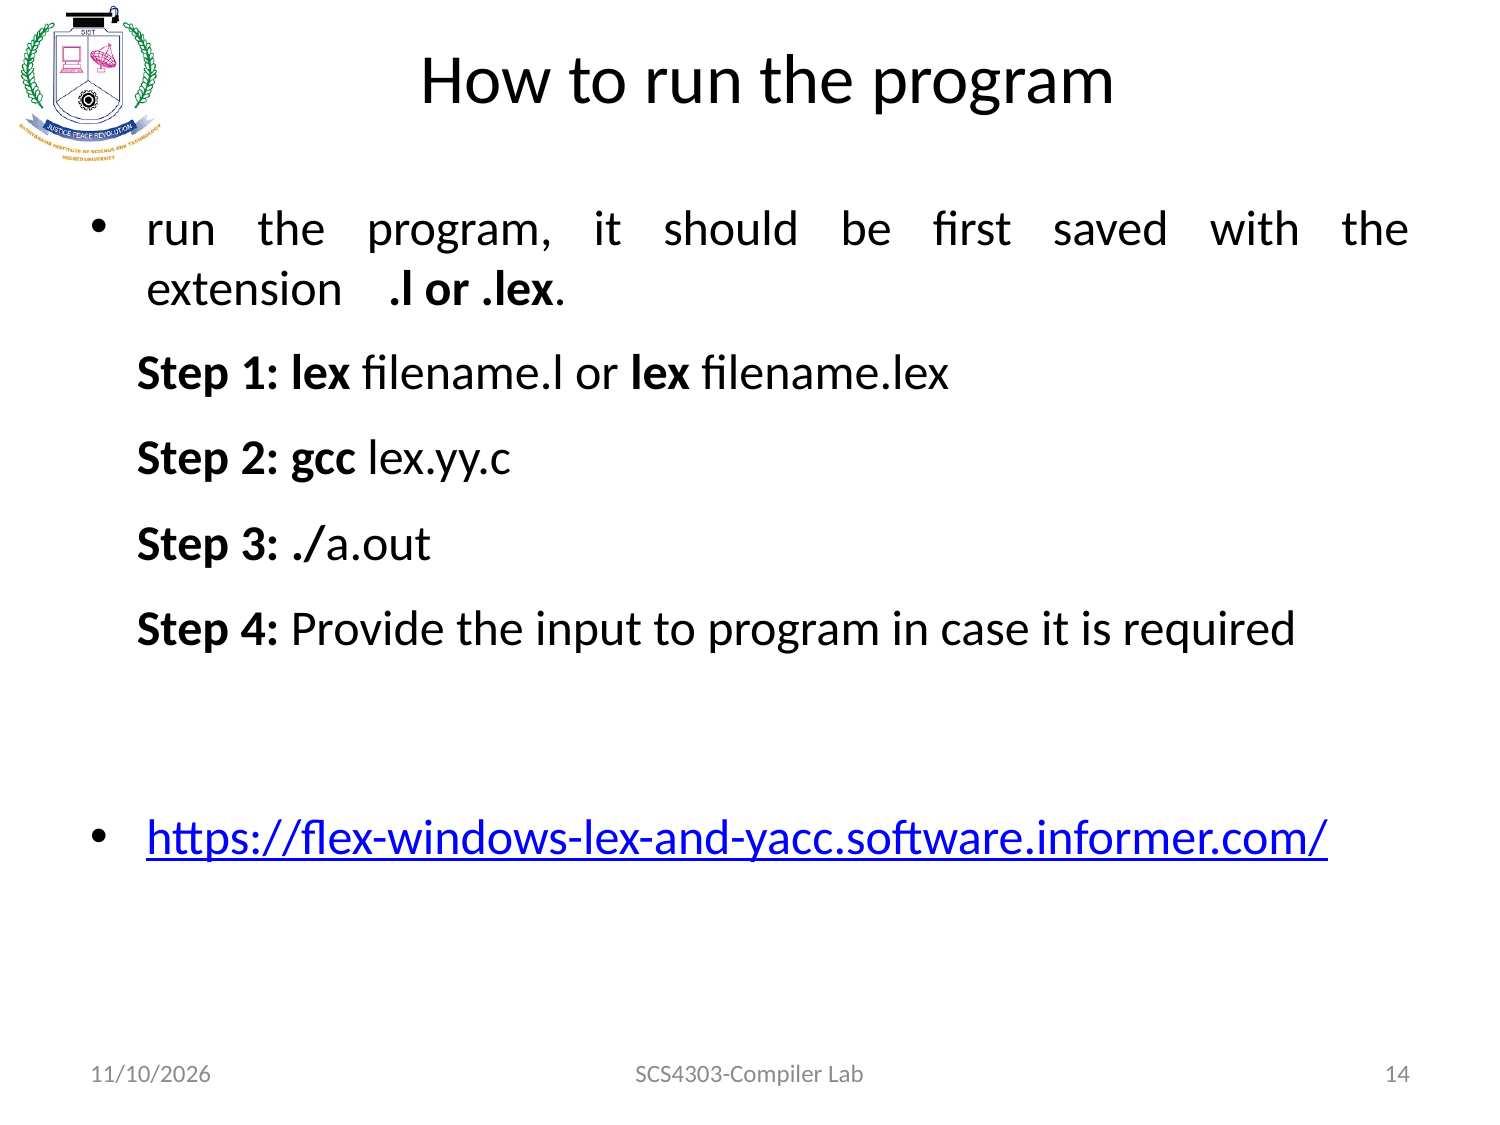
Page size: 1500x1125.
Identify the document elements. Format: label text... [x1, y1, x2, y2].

picture [0, 0, 175, 164]
footer SCS4303-Compiler Lab [512, 1042, 988, 1103]
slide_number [75, 1042, 425, 1103]
list run the program, it should be first saved with the extension .l or .lex. Step 1: lex filename.l or lex filename.lex Step 2: gcc lex.yy.c Step 3: ./a.out Step 4: Provide the input to program in case it is required https://flex-windows-lex-and-yacc.software.informer.com/ [75, 187, 1425, 950]
title How to run the program [200, 24, 1338, 125]
slide_number 14 [1074, 1042, 1425, 1103]
